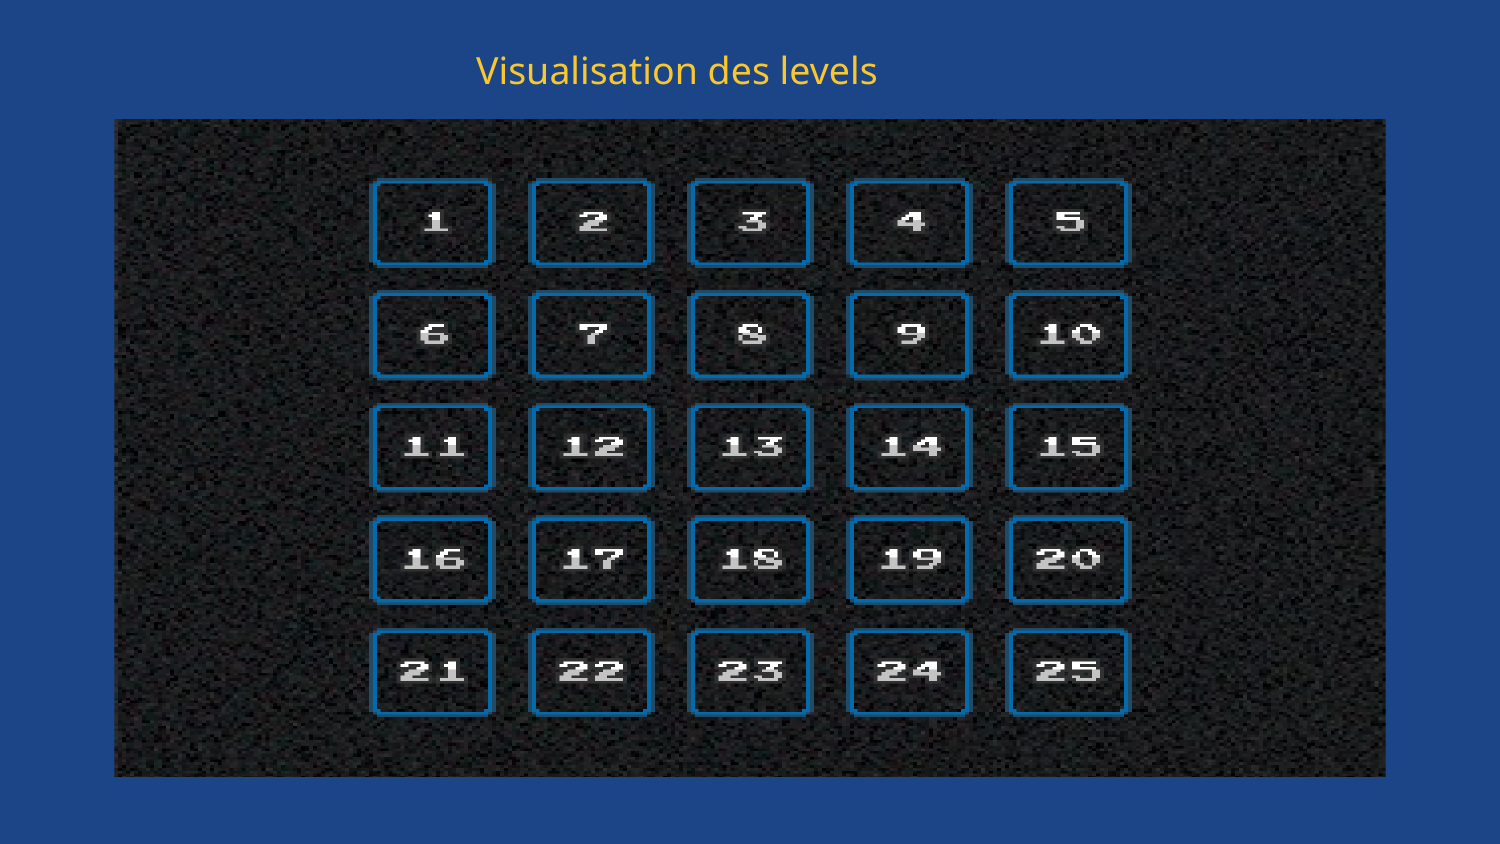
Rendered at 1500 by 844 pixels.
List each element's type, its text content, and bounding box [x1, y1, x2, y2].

picture [114, 119, 1386, 777]
text_box Visualisation des levels [461, 39, 1018, 100]
